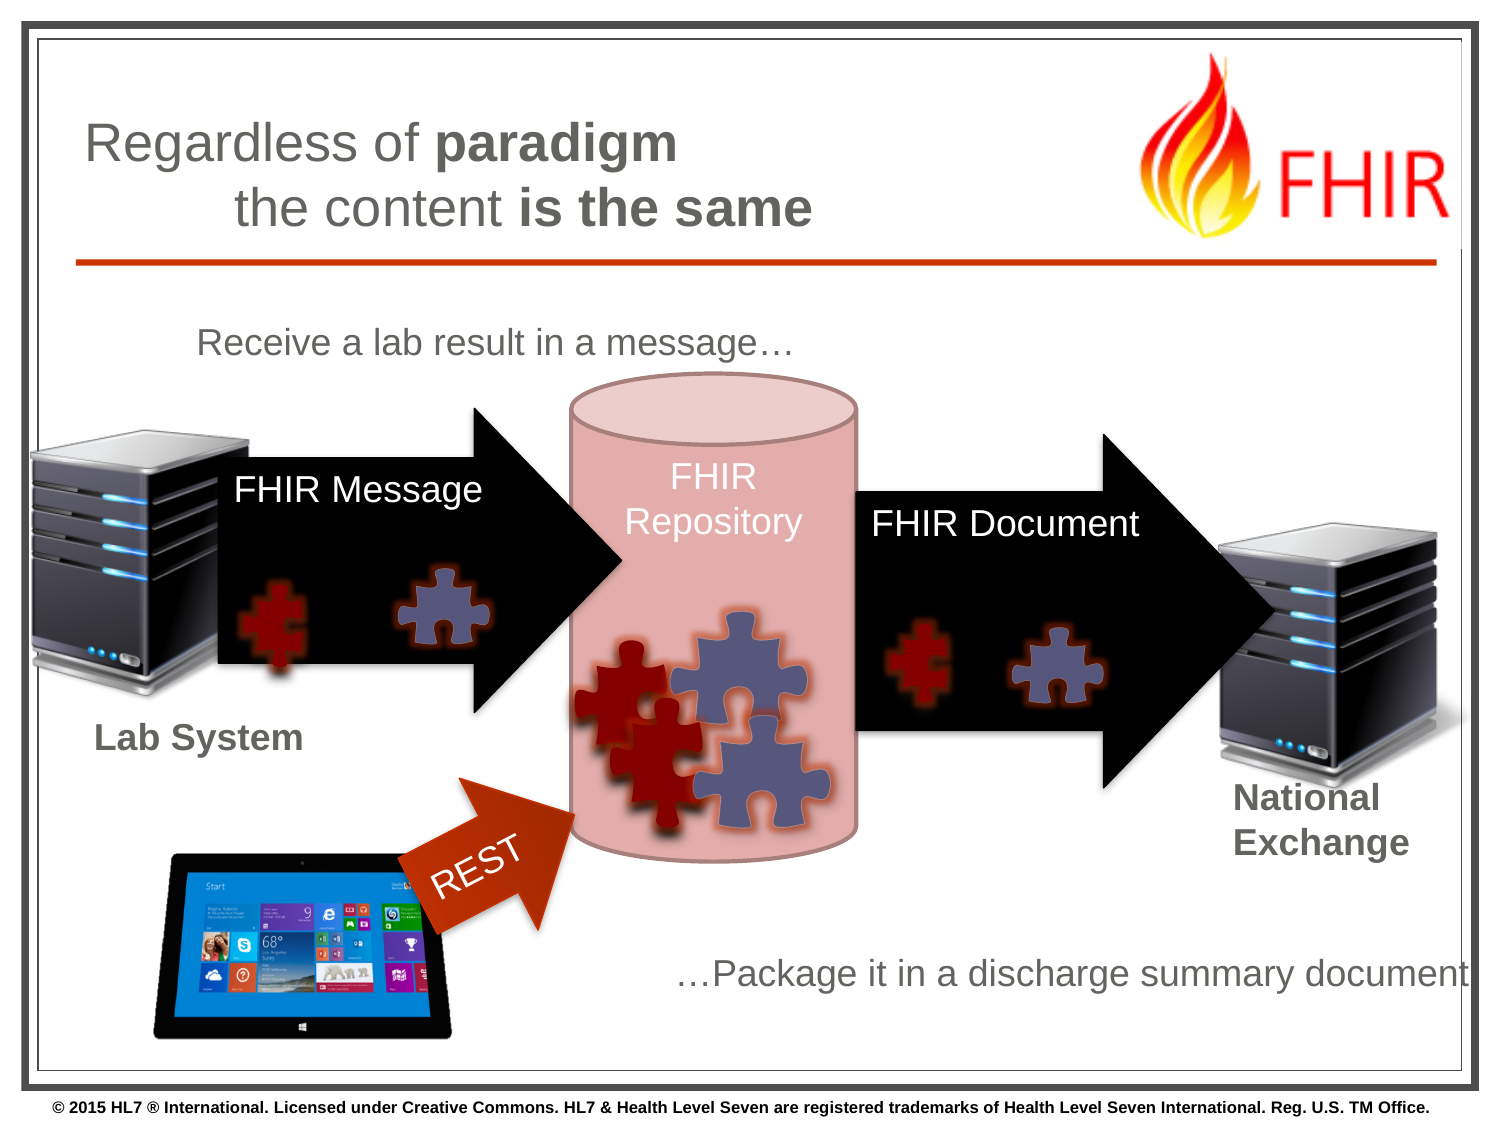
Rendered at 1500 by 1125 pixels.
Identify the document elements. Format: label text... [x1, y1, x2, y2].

picture [1128, 42, 1462, 249]
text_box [5, 310, 916, 782]
picture [140, 843, 459, 1052]
text_box Regardless of paradigm the content is the same [69, 99, 1275, 245]
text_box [520, 434, 1500, 1018]
text_box REST [427, 789, 515, 922]
